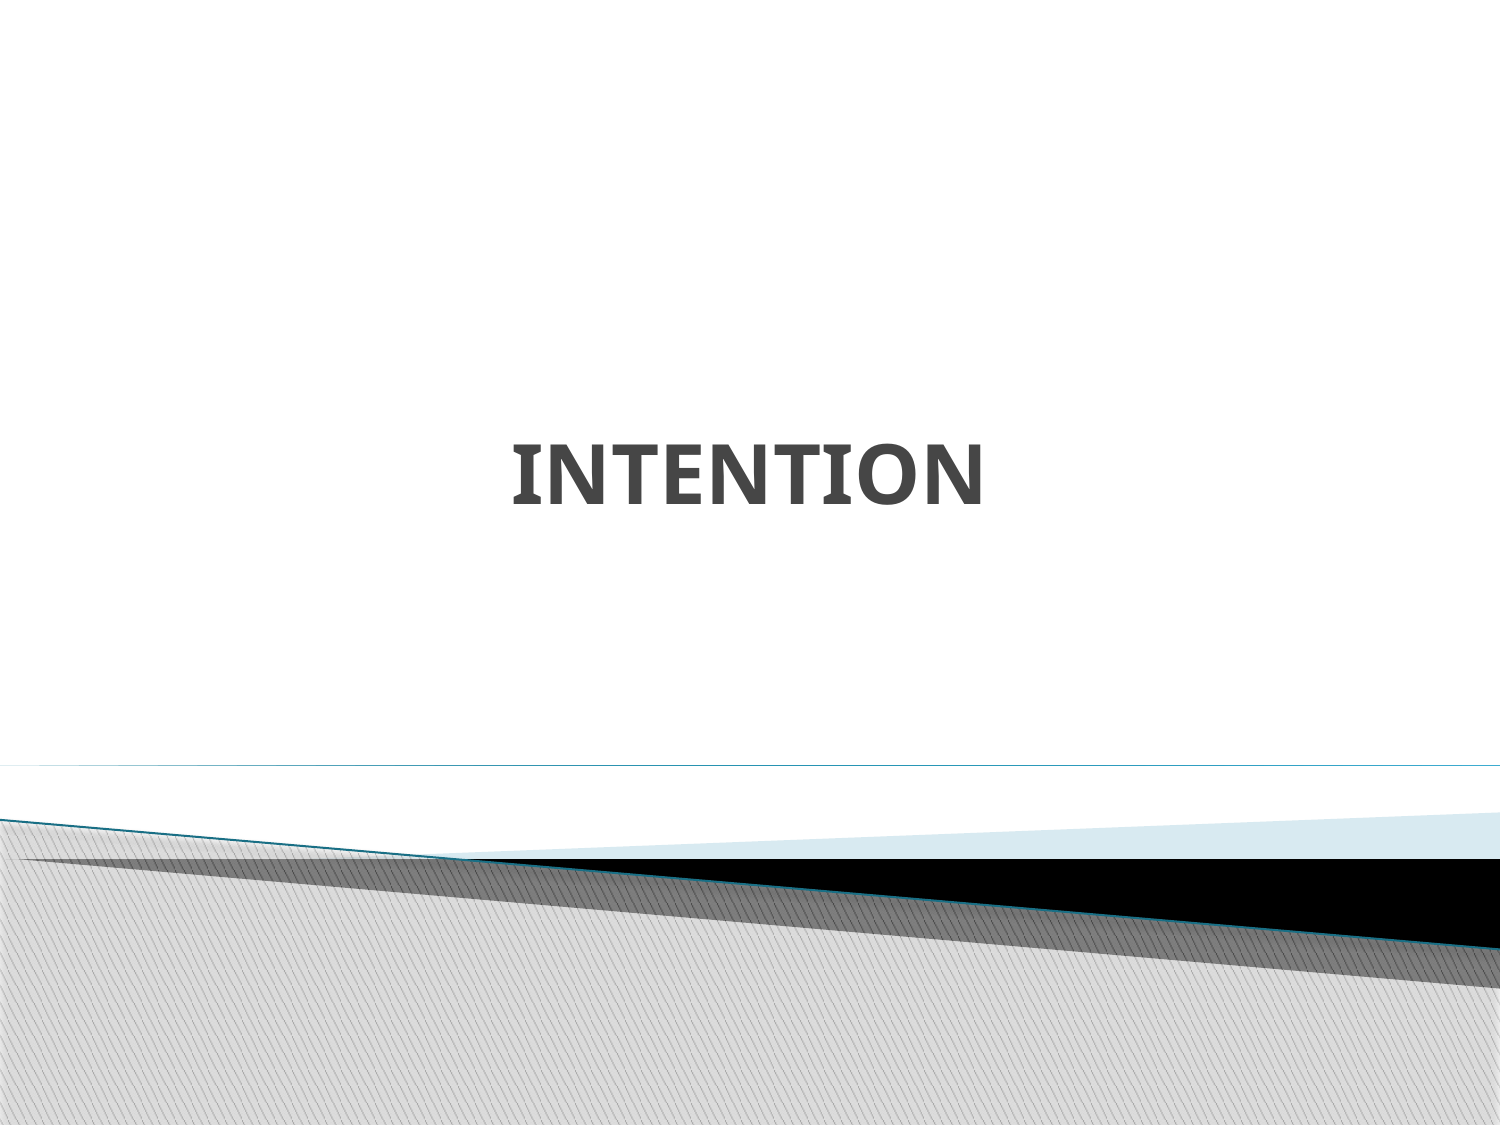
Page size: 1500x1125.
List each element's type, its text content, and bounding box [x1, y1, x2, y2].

picture [5, 859, 1500, 989]
title INTENTION [112, 287, 1388, 529]
